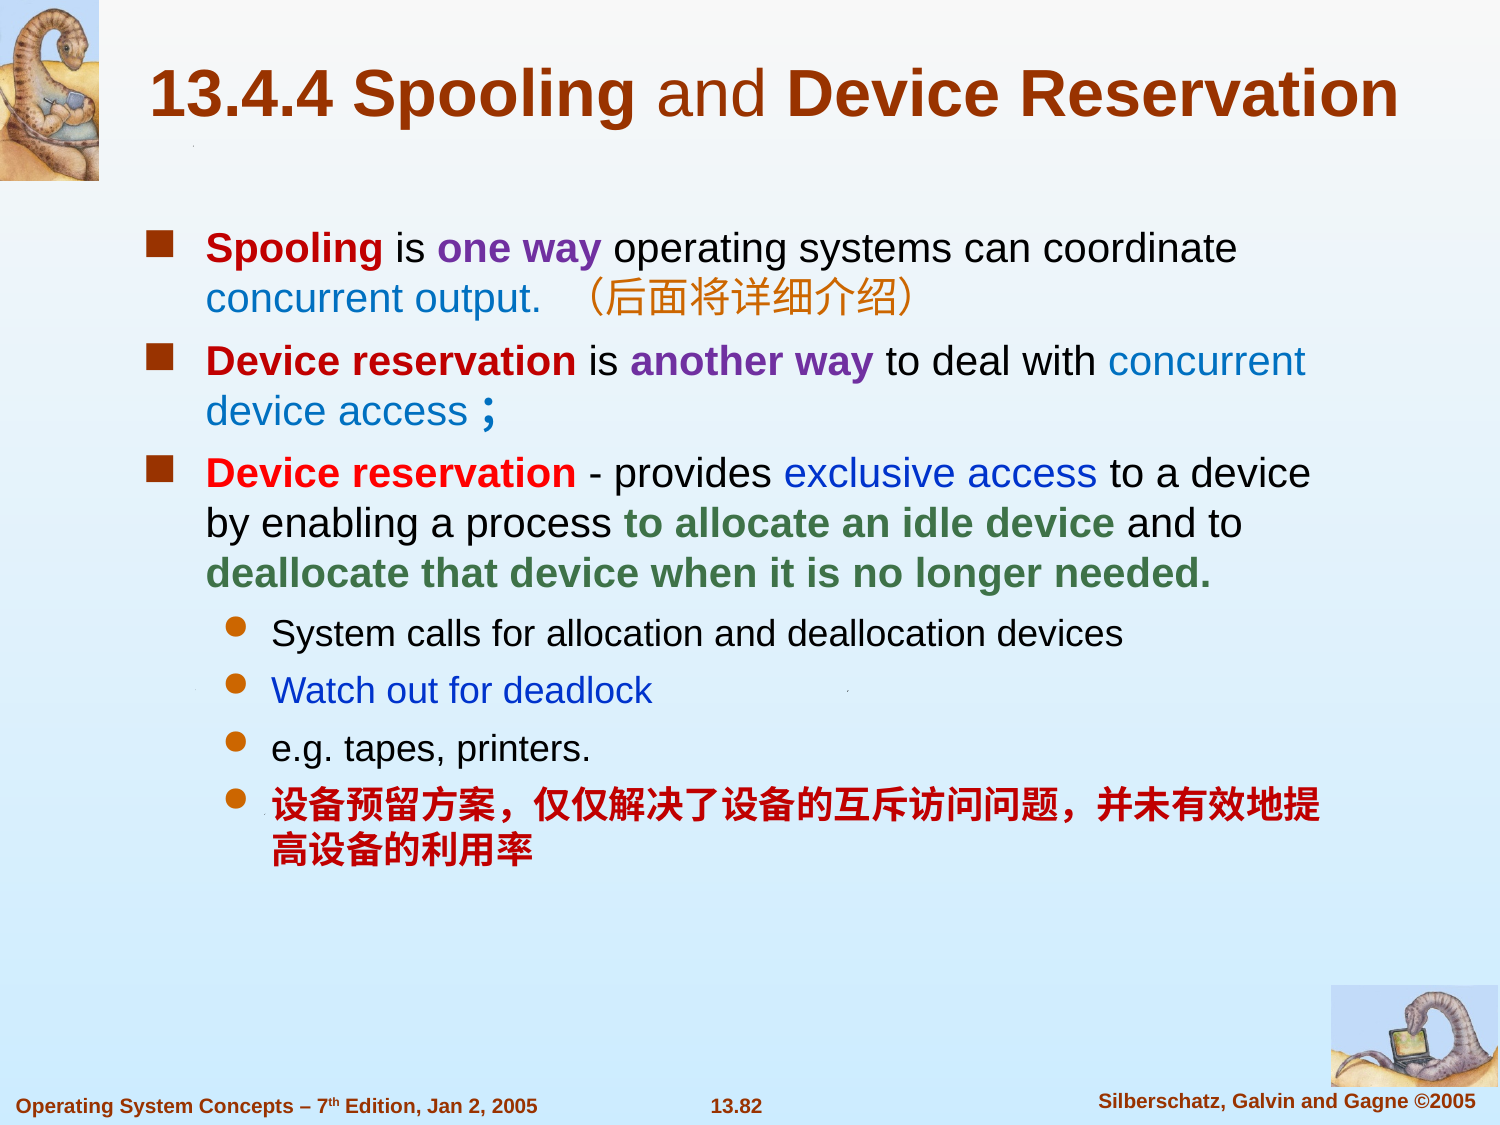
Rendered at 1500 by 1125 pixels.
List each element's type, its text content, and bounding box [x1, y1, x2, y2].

list Spooling is one way operating systems can coordinate concurrent output. （后面将详细介绍） Device reservation is another way to deal with concurrent device access； Device reservation - provides exclusive access to a device by enabling a process to allocate an idle device and to deallocate that device when it is no longer needed. System calls for allocation and deallocation devices Watch out for deadlock e.g. tapes, printers. 设备预留方案，仅仅解决了设备的互斥访问问题，并未有效地提高设备的利用率 [134, 213, 1341, 1005]
title 13.4.4 Spooling and Device Reservation [112, 37, 1438, 138]
picture [1331, 985, 1498, 1087]
picture [0, 0, 99, 181]
